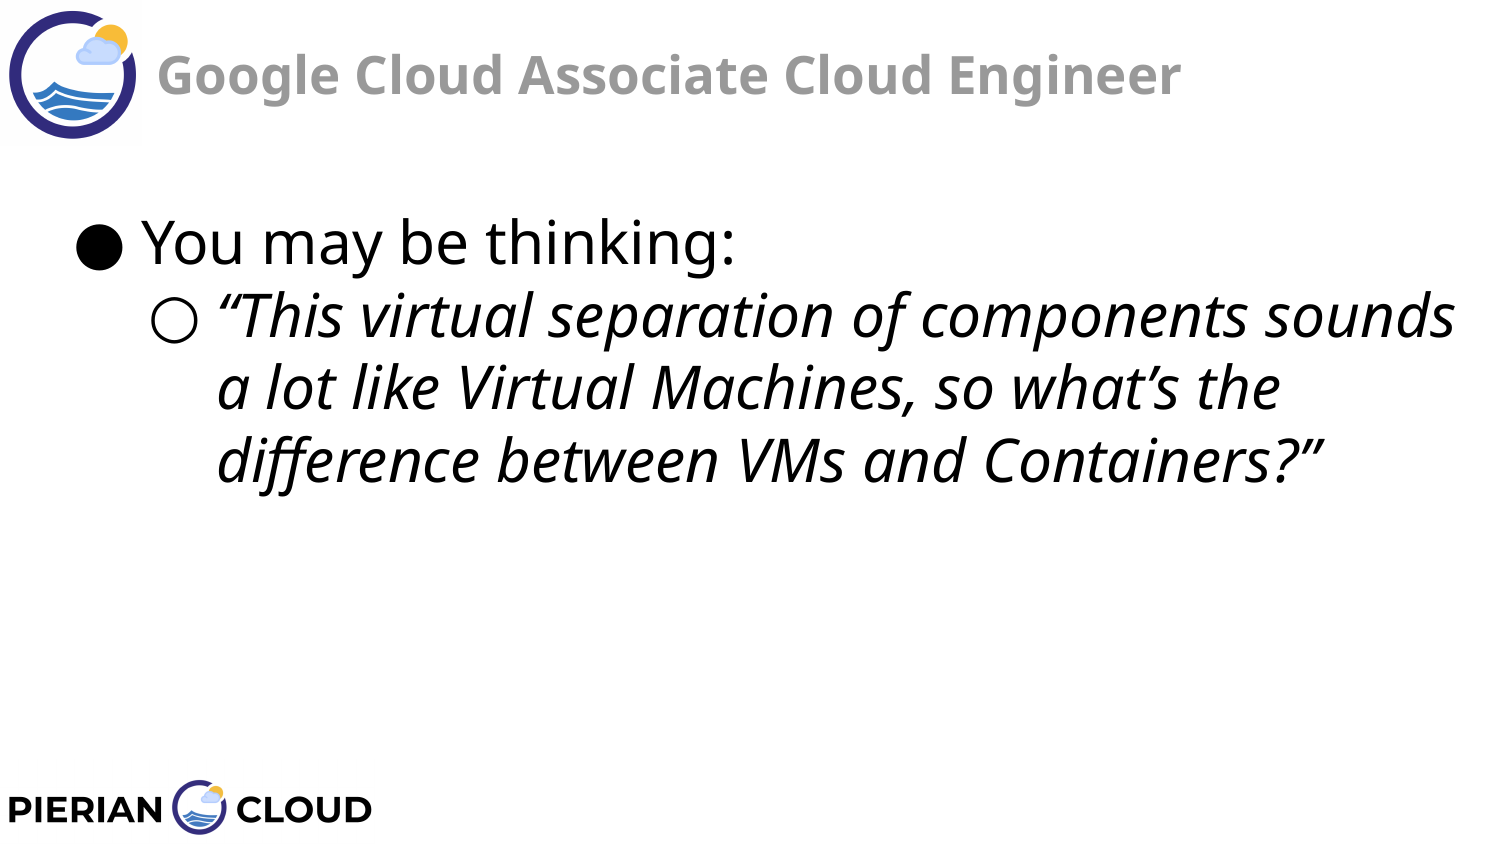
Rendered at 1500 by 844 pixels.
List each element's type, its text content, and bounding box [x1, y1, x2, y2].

picture [0, 758, 375, 844]
subtitle You may be thinking: “This virtual separation of components sounds a lot like Virtual Machines, so what’s the difference between VMs and Containers?” [51, 189, 1476, 750]
picture [0, 0, 142, 146]
title Google Cloud Associate Cloud Engineer [146, 25, 1420, 120]
